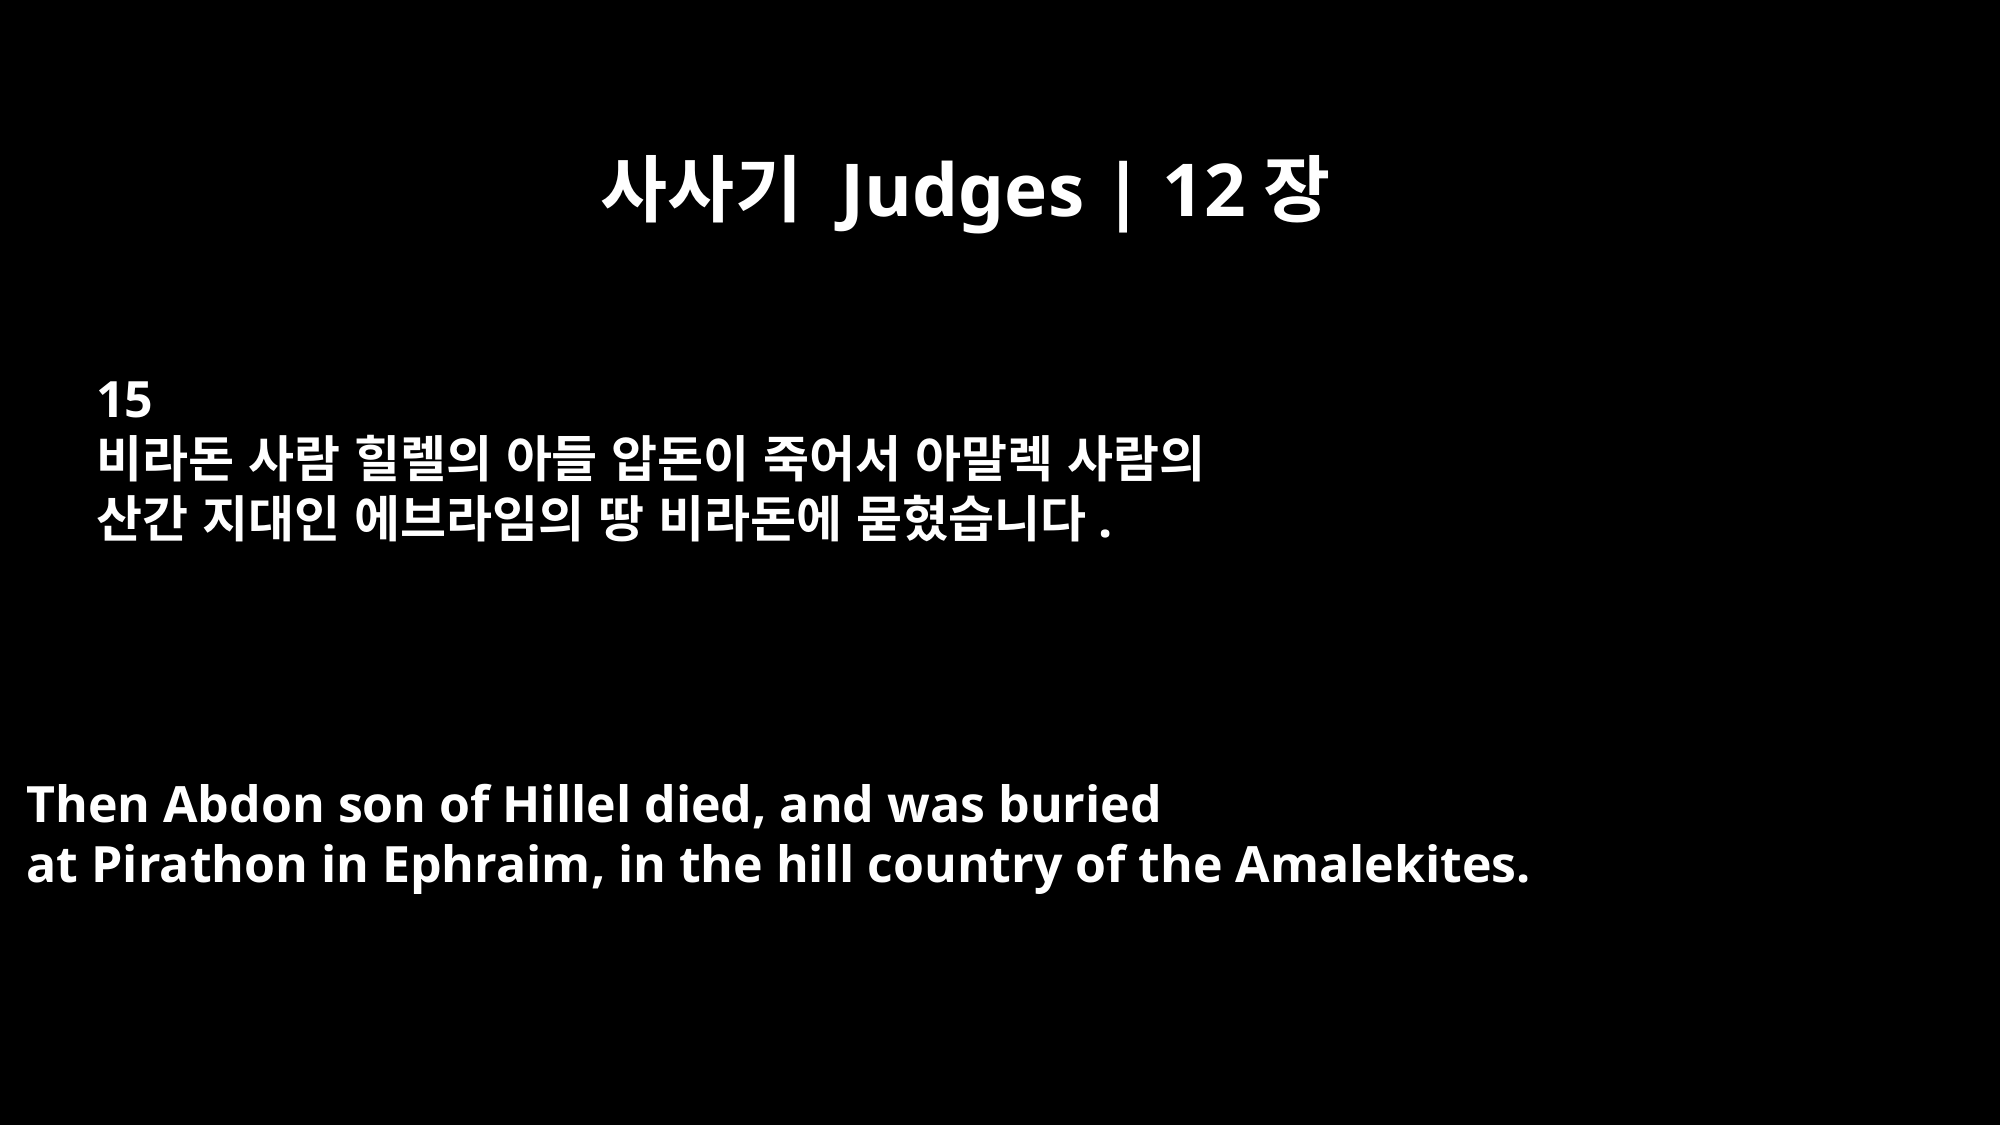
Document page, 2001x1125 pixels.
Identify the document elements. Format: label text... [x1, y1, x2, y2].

text_box Then Abdon son of Hillel died, and was buried at Pirathon in Ephraim, in the hill country of the Amalekites. [11, 764, 1547, 900]
text_box 15 비라돈 사람 힐렐의 아들 압돈이 죽어서 아말렉 사람의 산간 지대인 에브라임의 땅 비라돈에 묻혔습니다. [81, 359, 1222, 555]
text_box 사사기 Judges | 12장 [585, 136, 1347, 239]
